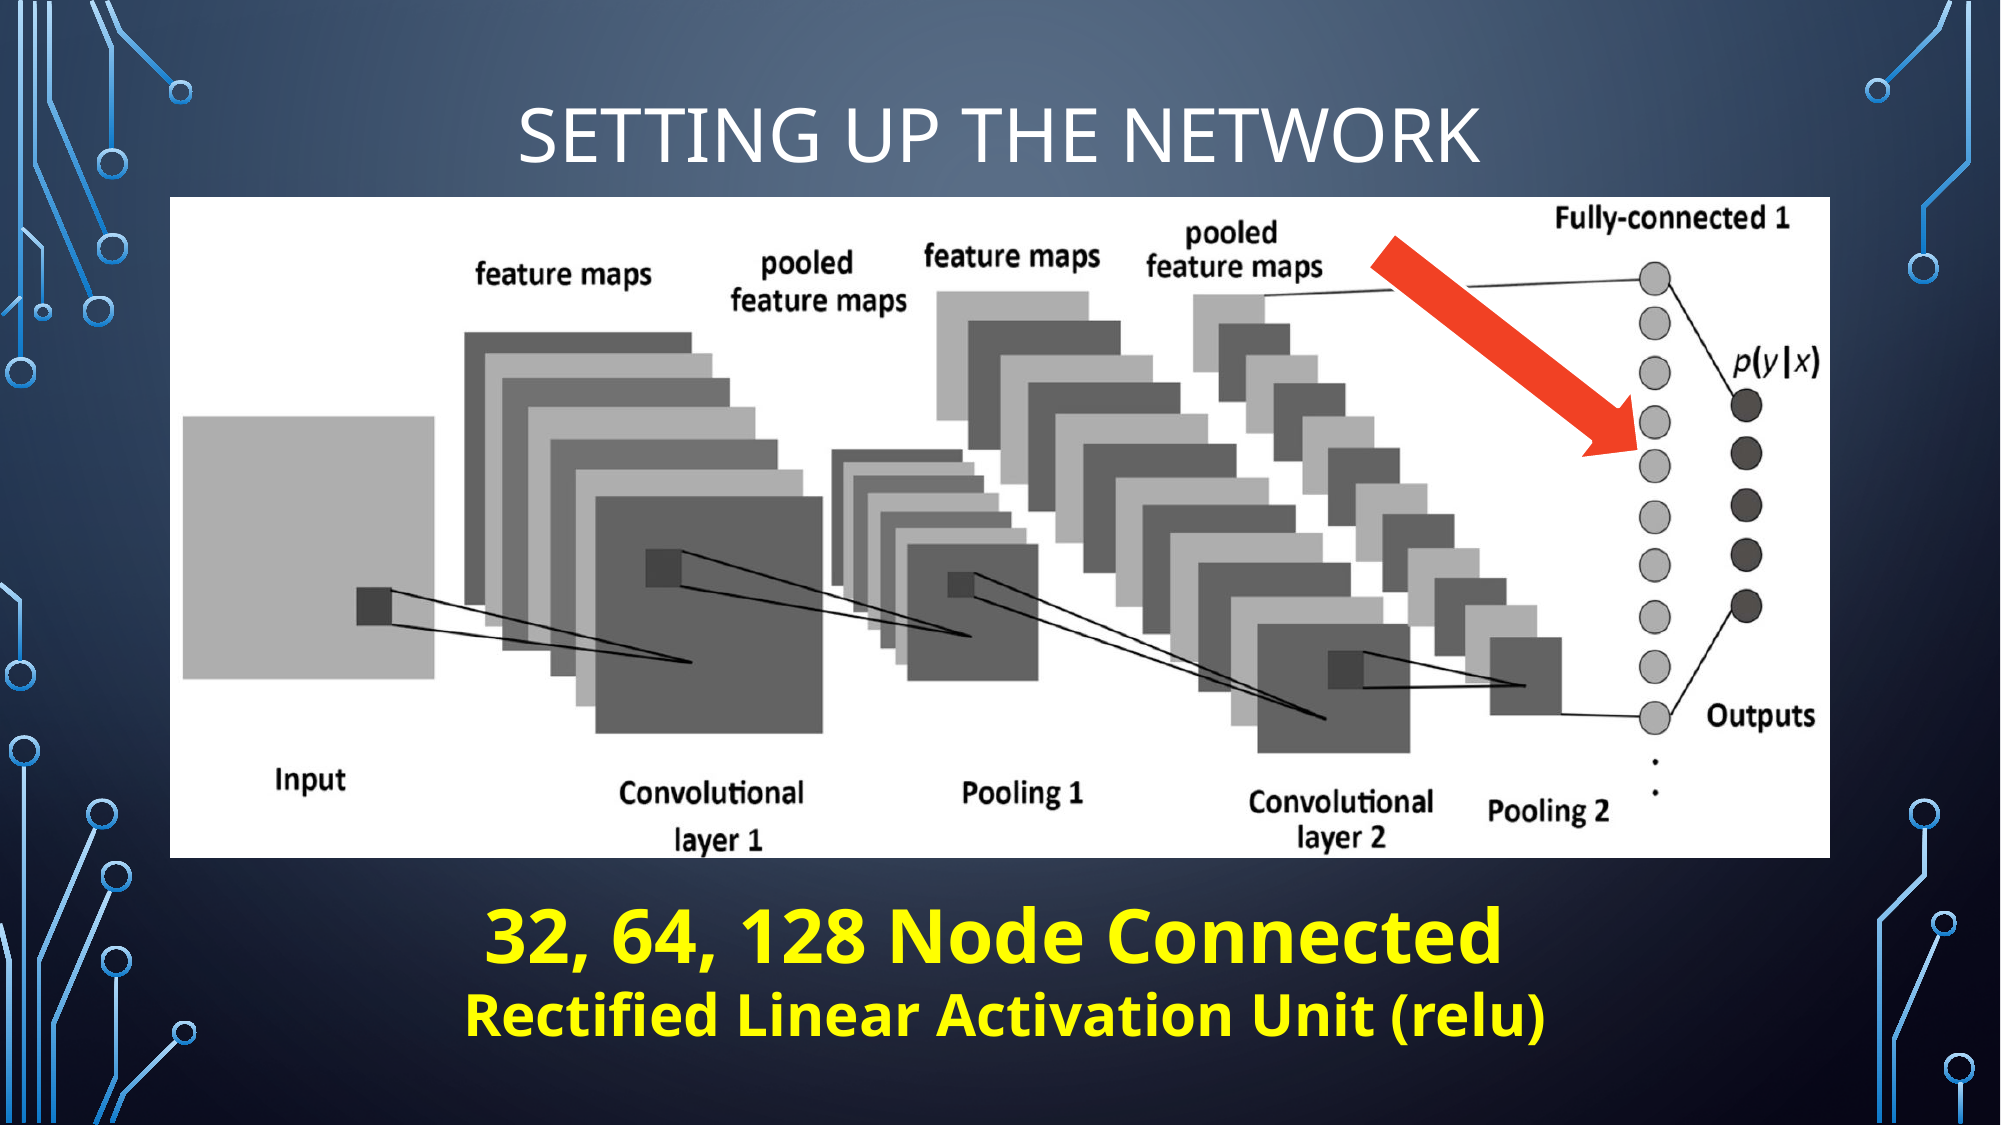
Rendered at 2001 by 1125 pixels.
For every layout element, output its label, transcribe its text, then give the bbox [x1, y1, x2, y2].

text_box 32, 64, 128 Node Connected Rectified Linear Activation Unit (relu) [359, 880, 1650, 1125]
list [170, 196, 1830, 858]
title Setting up the network [187, 65, 1813, 196]
